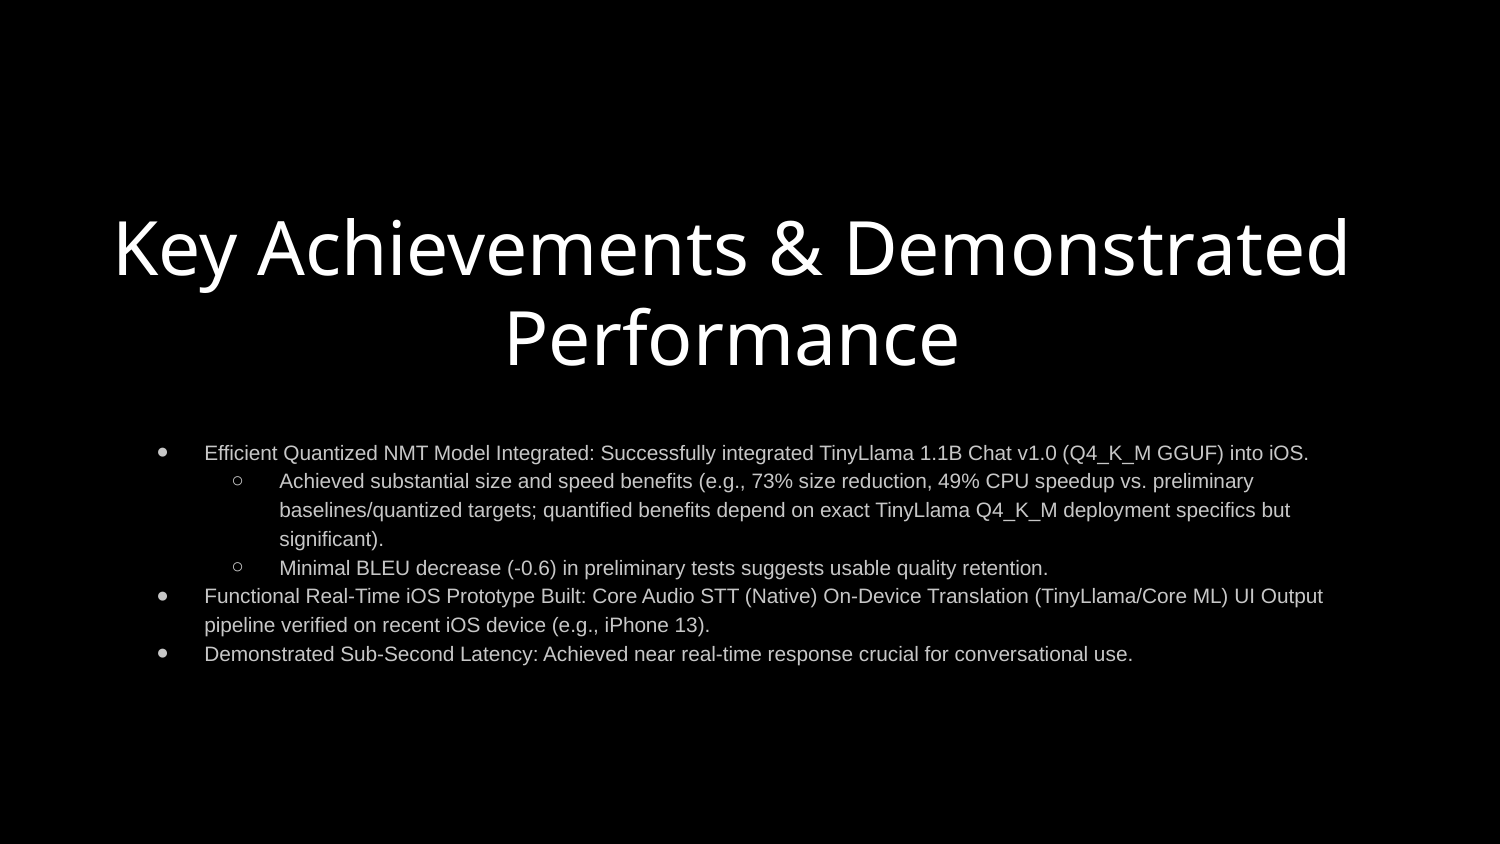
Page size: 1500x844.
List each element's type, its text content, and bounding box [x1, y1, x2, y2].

title Efficient Quantized NMT Model Integrated: Successfully integrated TinyLlama 1.1B Chat v1.0 (Q4_K_M GGUF) into iOS. Achieved substantial size and speed benefits (e.g., 73% size reduction, 49% CPU speedup vs. preliminary baselines/quantized targets; quantified benefits depend on exact TinyLlama Q4_K_M deployment specifics but significant). Minimal BLEU decrease (-0.6) in preliminary tests suggests usable quality retention. Functional Real-Time iOS Prototype Built: Core Audio STT (Native) On-Device Translation (TinyLlama/Core ML) UI Output pipeline verified on recent iOS device (e.g., iPhone 13). Demonstrated Sub-Second Latency: Achieved near real-time response crucial for conversational use. [114, 503, 1386, 648]
title Key Achievements & Demonstrated Performance [6, 185, 1459, 422]
